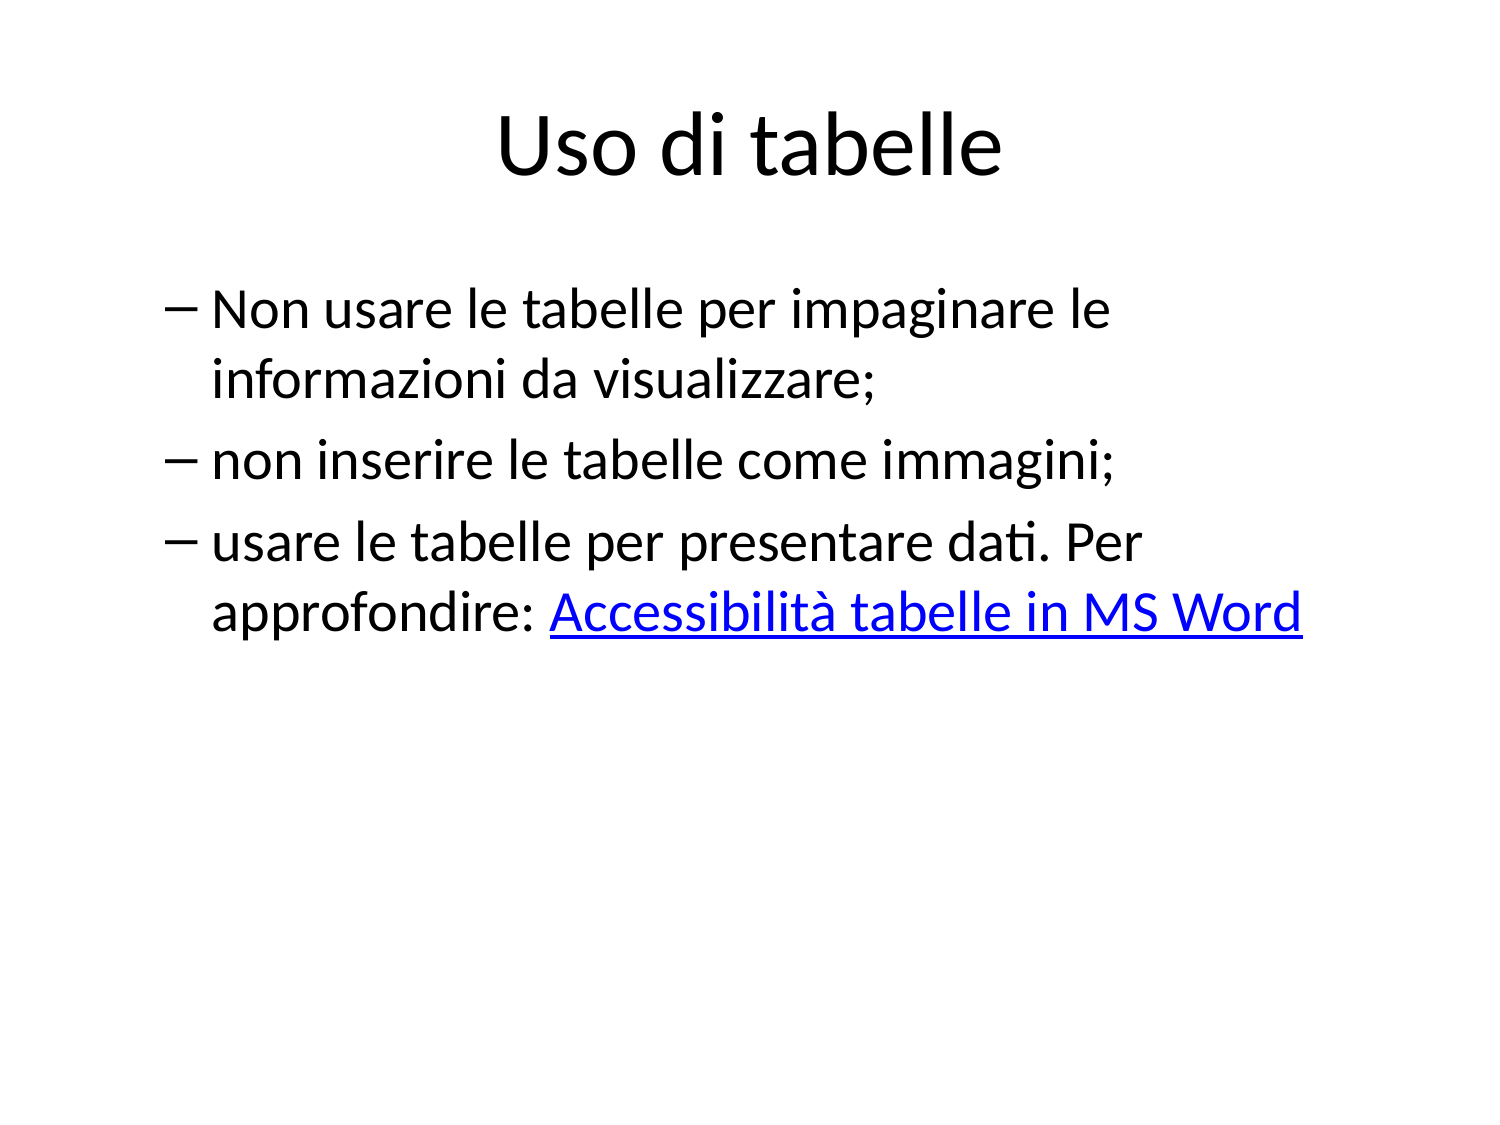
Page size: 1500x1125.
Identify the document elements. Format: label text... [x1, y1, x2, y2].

title Uso di tabelle [75, 45, 1425, 233]
list Non usare le tabelle per impaginare le informazioni da visualizzare; non inserire le tabelle come immagini; usare le tabelle per presentare dati. Per approfondire: Accessibilità tabelle in MS Word [75, 262, 1425, 1005]
